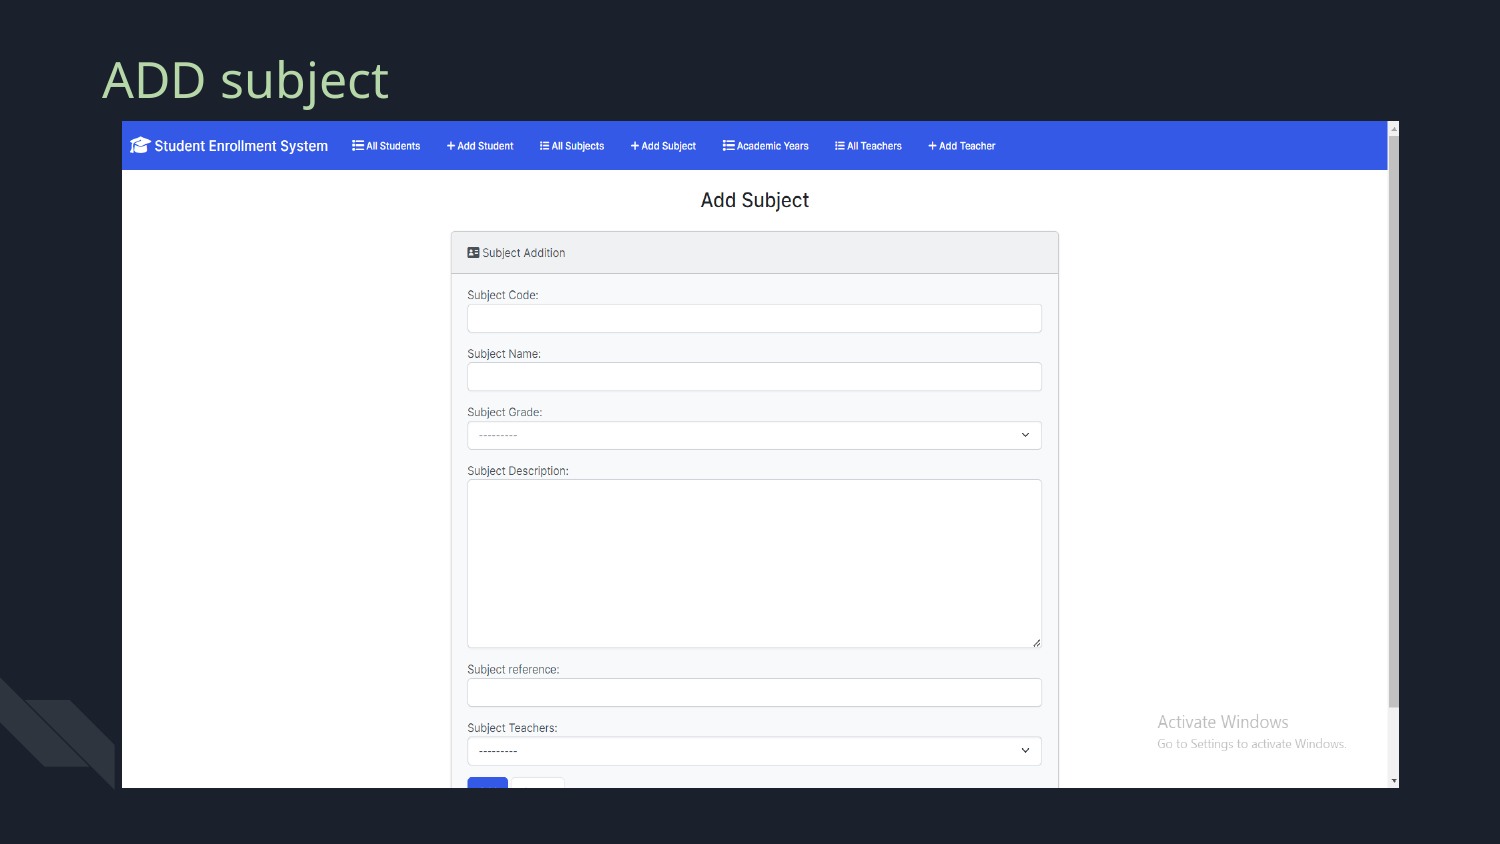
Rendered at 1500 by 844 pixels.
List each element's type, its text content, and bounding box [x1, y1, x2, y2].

list ADD subject [87, 35, 1226, 122]
picture [122, 121, 1400, 788]
